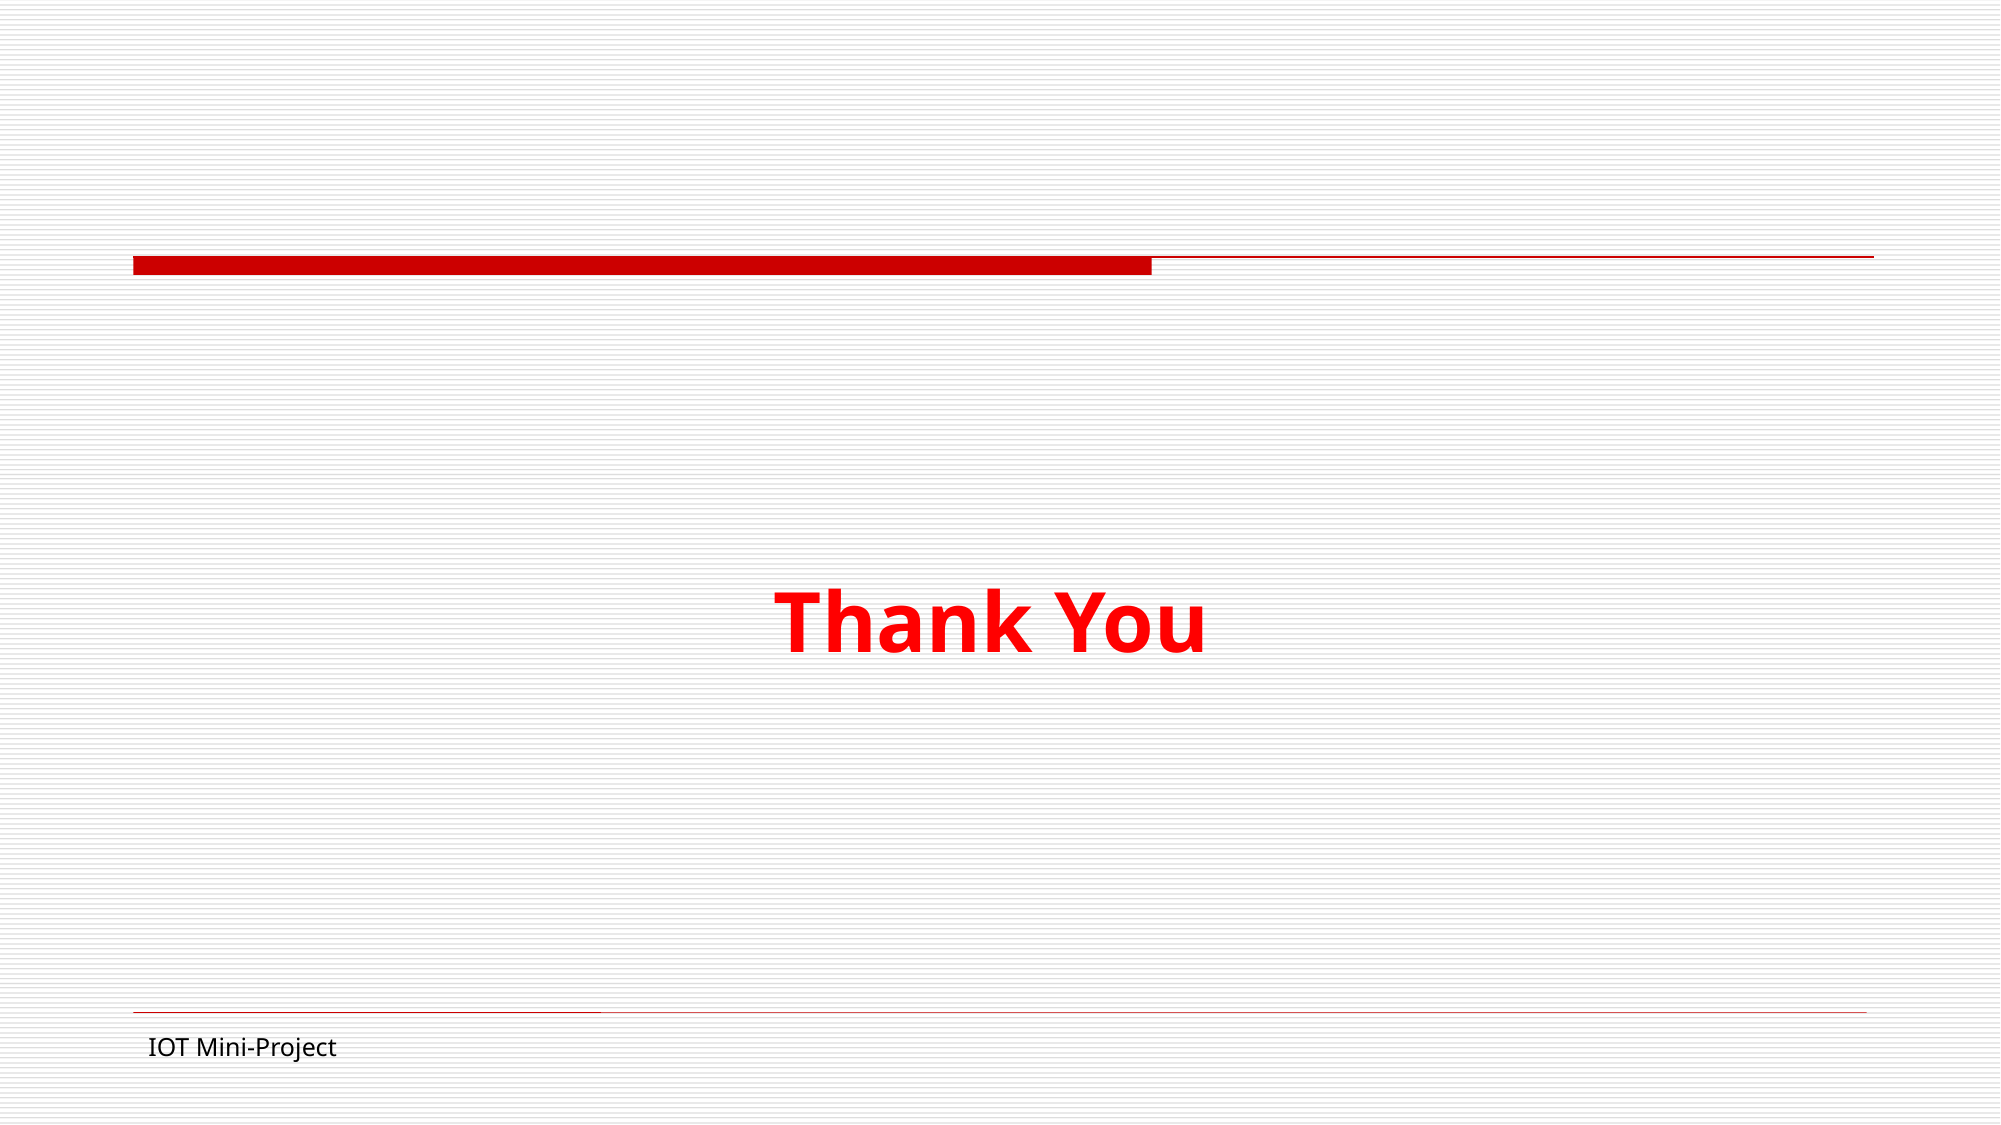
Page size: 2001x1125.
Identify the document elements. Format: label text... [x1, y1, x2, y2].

title Thank You [116, 519, 1867, 720]
picture [0, 0, 2001, 1125]
slide_number IOT Mini-Project [133, 1024, 567, 1103]
